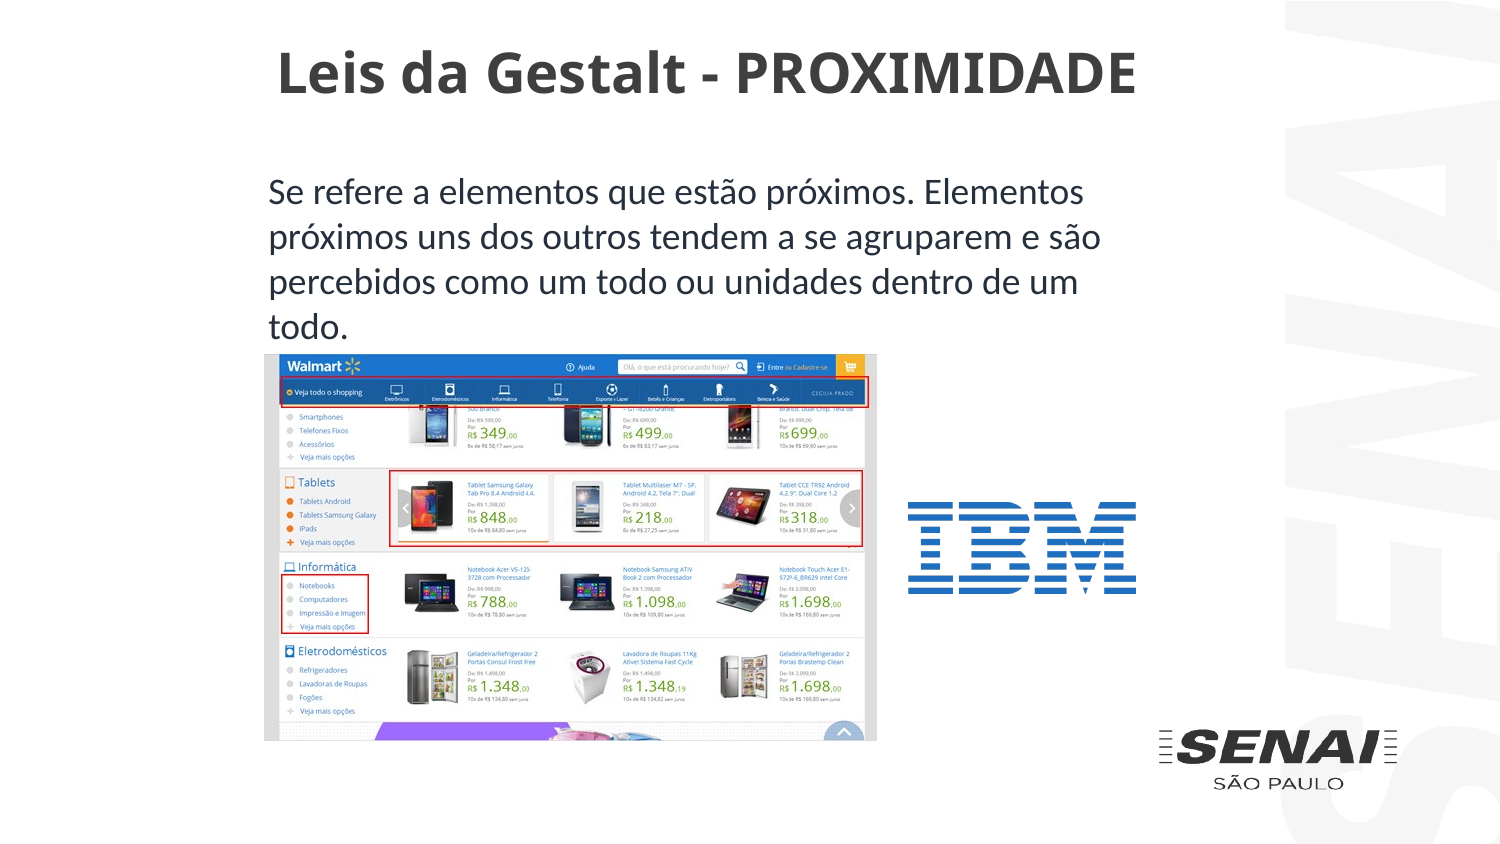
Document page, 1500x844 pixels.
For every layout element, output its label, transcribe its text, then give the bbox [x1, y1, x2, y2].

text_box Se refere a elementos que estão próximos. Elementos próximos uns dos outros tendem a se agruparem e são percebidos como um todo ou unidades dentro de um todo. [257, 161, 1147, 355]
picture [907, 501, 1136, 594]
picture [1159, 1, 1500, 844]
picture [264, 354, 877, 741]
list Leis da Gestalt - PROXIMIDADE [264, 44, 1236, 115]
